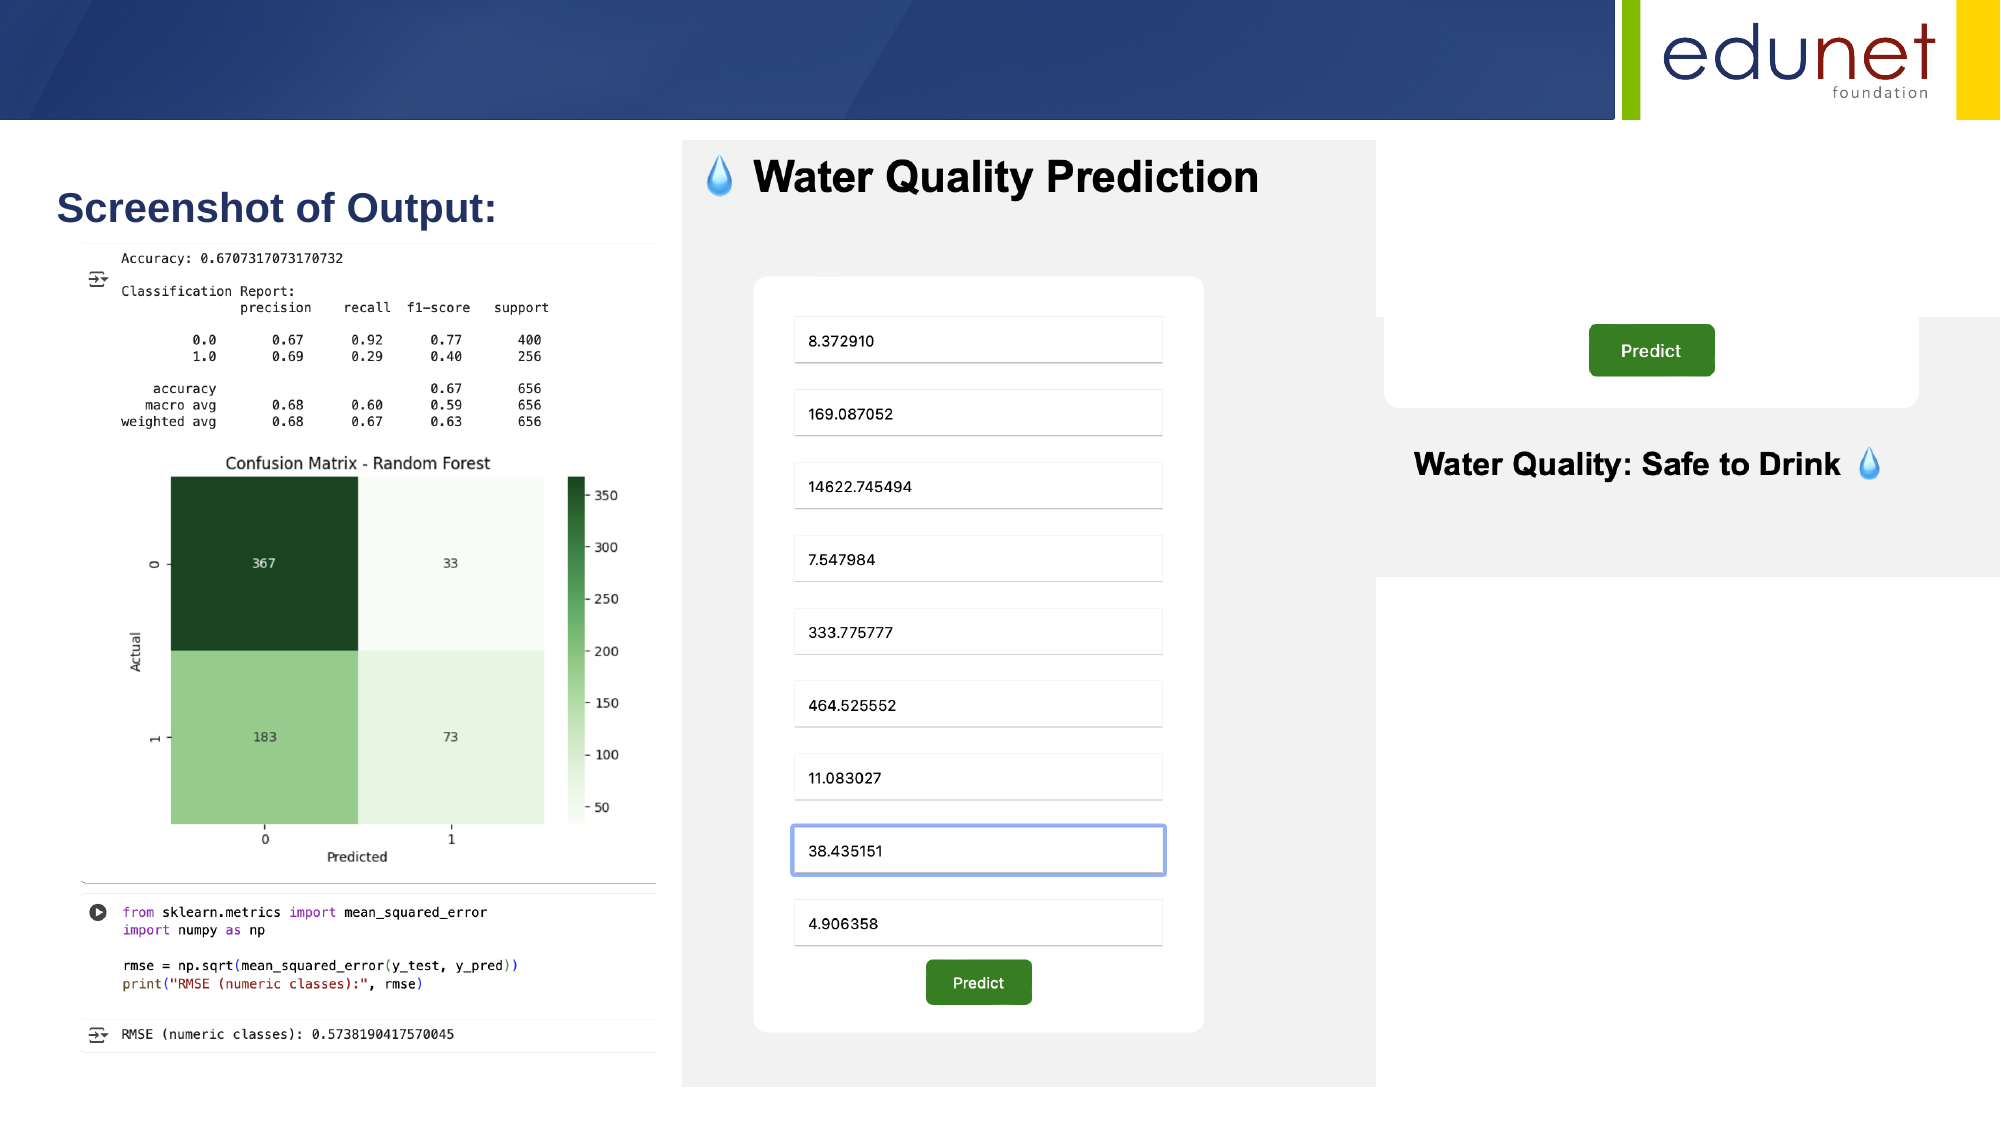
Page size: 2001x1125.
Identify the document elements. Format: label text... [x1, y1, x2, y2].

picture [682, 139, 2000, 1087]
picture [81, 238, 656, 1056]
text_box Screenshot of Output: [41, 172, 677, 238]
picture [1652, 12, 1948, 108]
